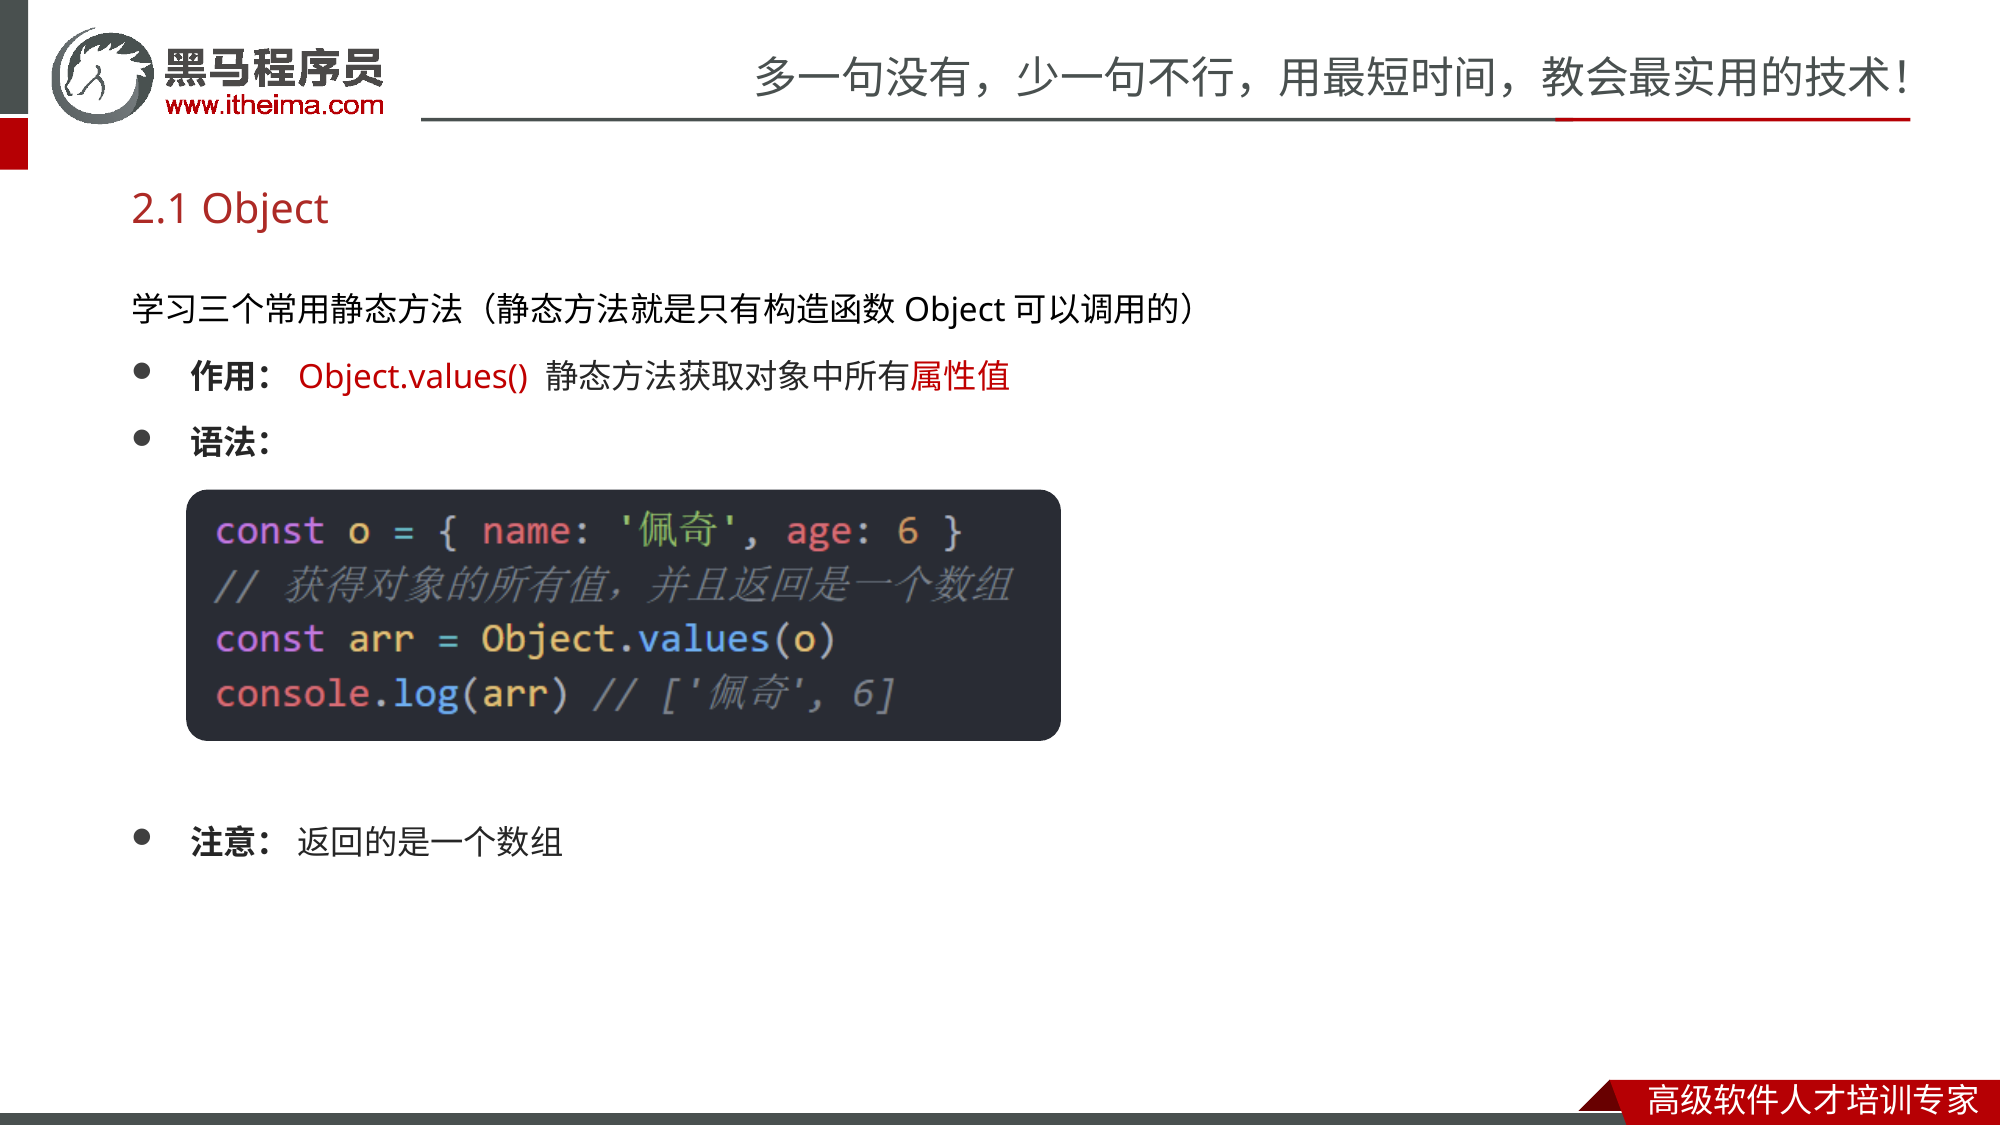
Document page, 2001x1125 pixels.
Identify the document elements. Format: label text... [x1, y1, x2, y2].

title 2.1 Object [116, 164, 1880, 250]
picture [185, 489, 1062, 742]
list 学习三个常用静态方法（静态方法就是只有构造函数Object可以调用的） 作用：Object.values() 静态方法获取对象中所有属性值 语法： 注意： 返回的是一个数组 [116, 261, 1876, 1106]
picture [50, 26, 384, 125]
